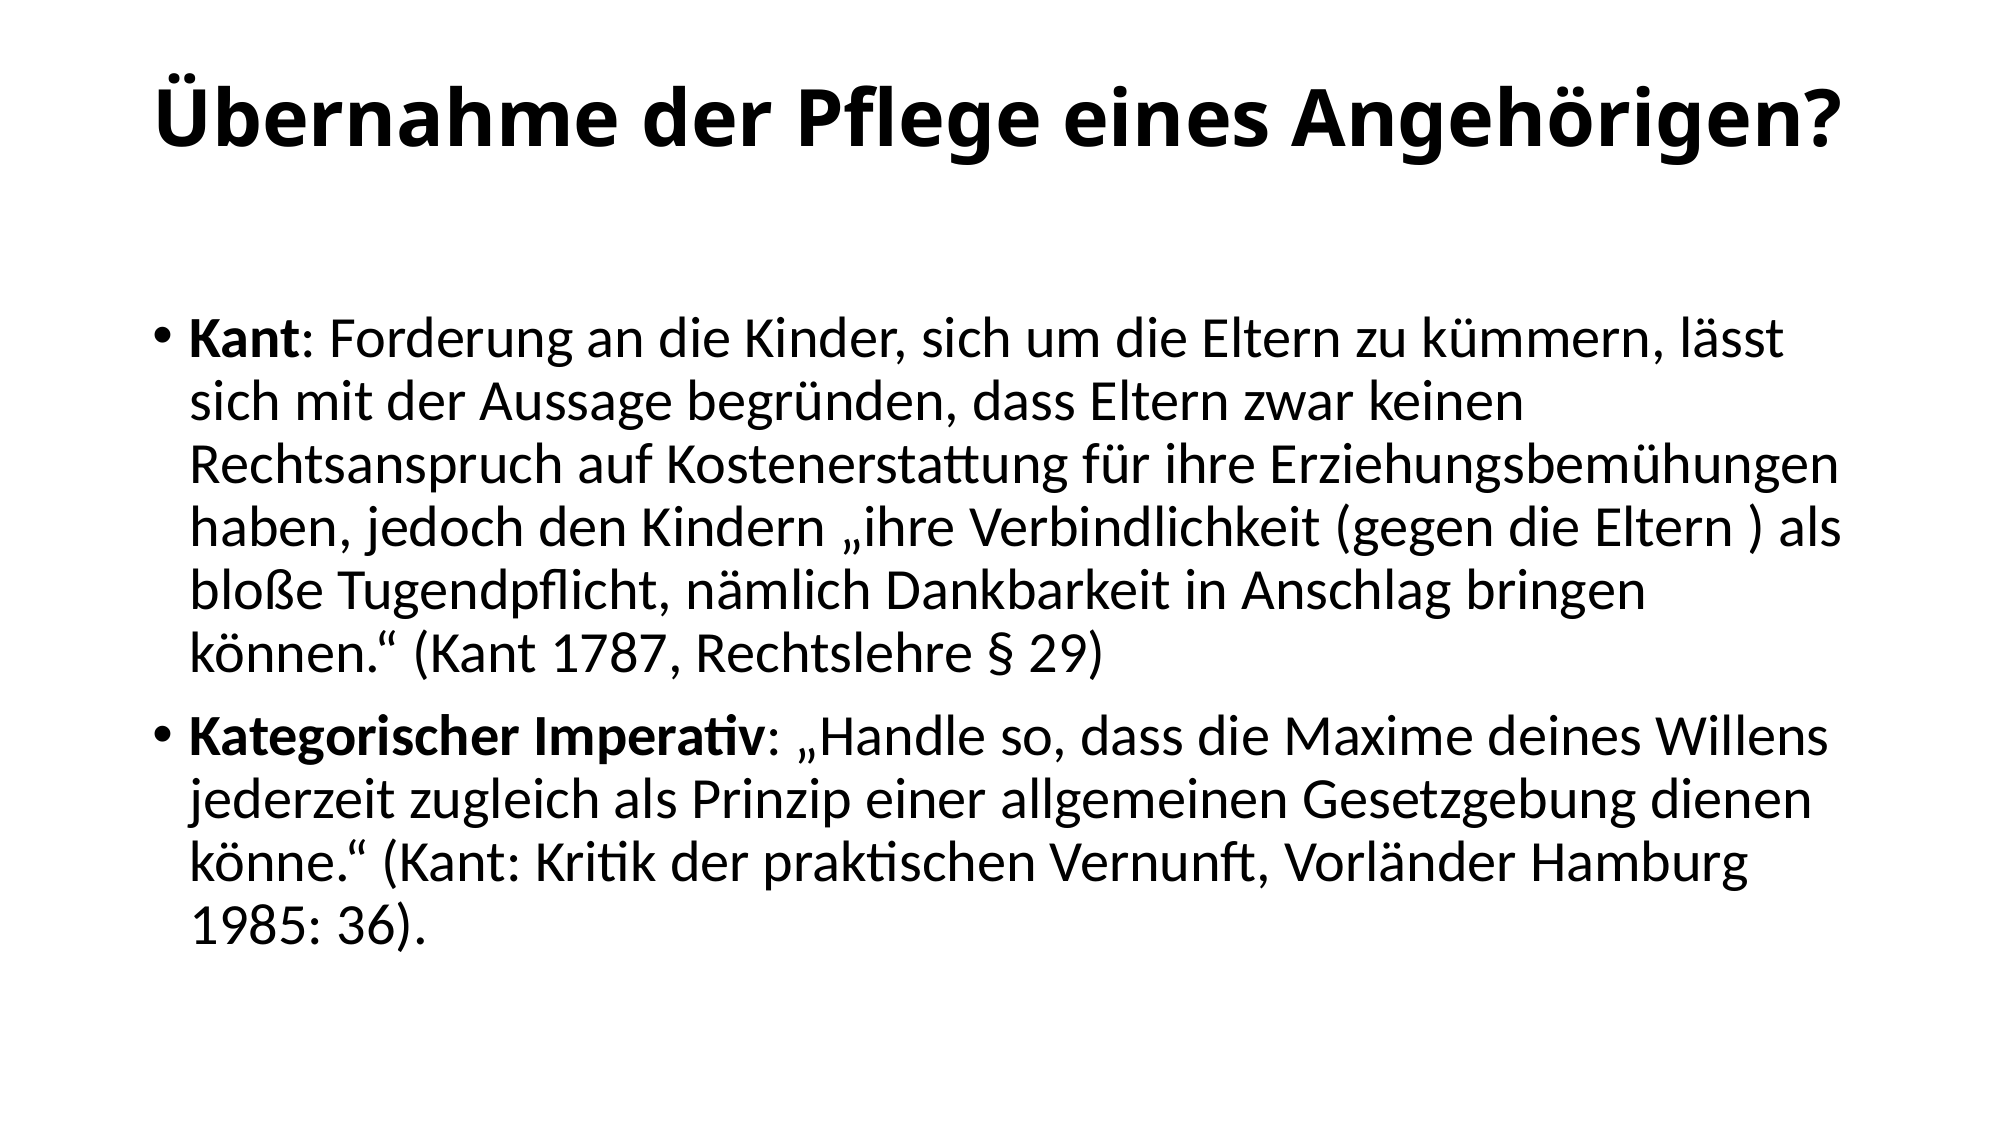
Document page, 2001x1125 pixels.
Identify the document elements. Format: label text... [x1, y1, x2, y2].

list Kant: Forderung an die Kinder, sich um die Eltern zu kümmern, lässt sich mit der Aussage begründen, dass Eltern zwar keinen Rechtsanspruch auf Kostenerstattung für ihre Erziehungsbemühungen haben, jedoch den Kindern „ihre Verbindlichkeit (gegen die Eltern ) als bloße Tugendpflicht, nämlich Dankbarkeit in Anschlag bringen können.“ (Kant 1787, Rechtslehre § 29) Kategorischer Imperativ: „Handle so, dass die Maxime deines Willens jederzeit zugleich als Prinzip einer allgemeinen Gesetzgebung dienen könne.“ (Kant: Kritik der praktischen Vernunft, Vorländer Hamburg 1985: 36). [137, 299, 1863, 1014]
title Übernahme der Pflege eines Angehörigen? [137, 59, 1863, 278]
